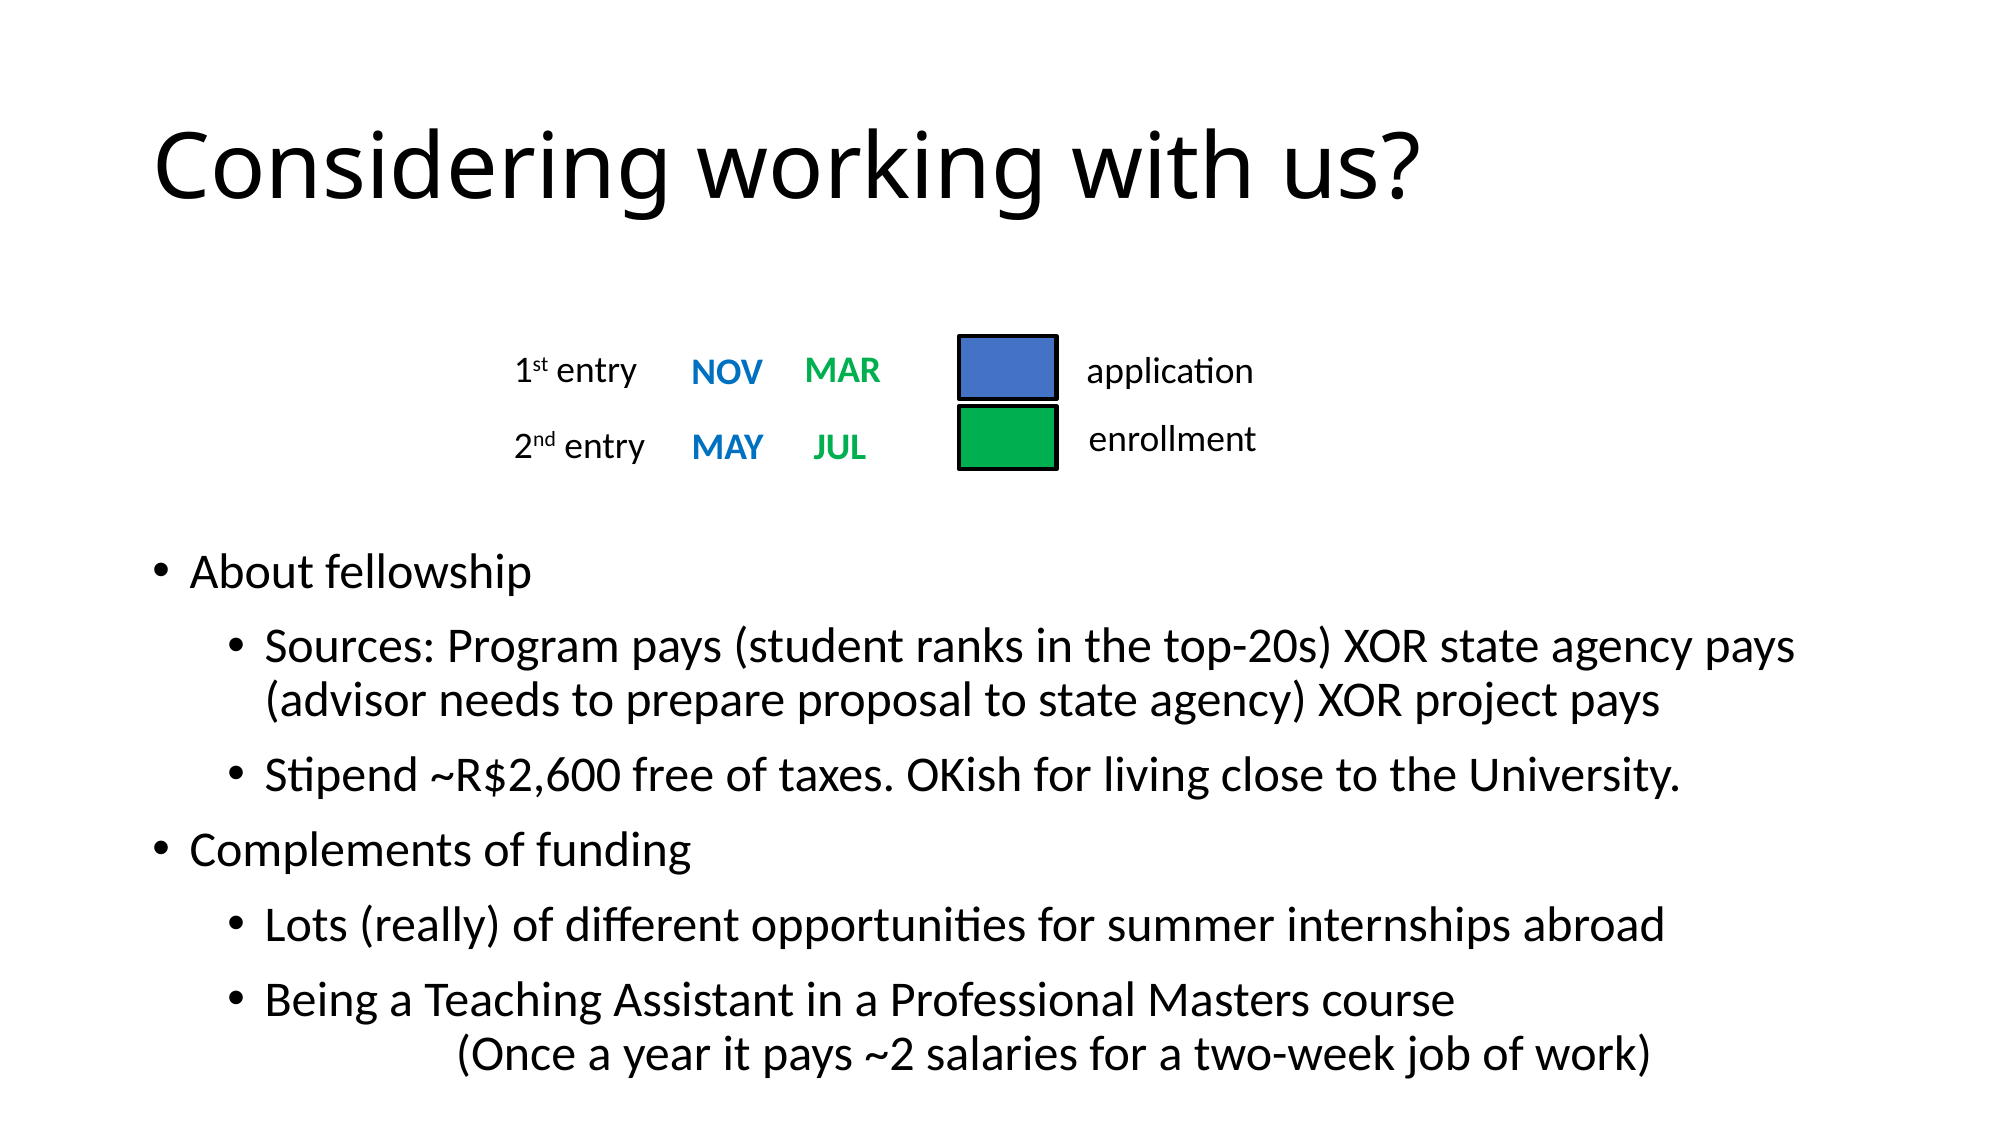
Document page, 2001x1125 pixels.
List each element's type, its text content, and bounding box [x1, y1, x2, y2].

text_box 1st entry [498, 337, 653, 398]
text_box NOV [676, 339, 779, 400]
text_box enrollment [1073, 406, 1197, 467]
text_box [957, 404, 1059, 471]
text_box [957, 334, 1059, 401]
text_box Considering working with us? [137, 59, 1863, 278]
text_box application [1071, 338, 1250, 399]
text_box About fellowship Sources: Program pays (student ranks in the top-20s) XOR state agency pays (advisor needs to prepare proposal to state agency) XOR project pays Stipend ~R$2,600 free of taxes. OKish for living close to the University. Complements of funding Lots (really) of different opportunities for summer internships abroad Being a Teaching Assistant in a Professional Masters course (Once a year it pays ~2 salaries for a two-week job of work) [137, 537, 1977, 1014]
text_box MAR [789, 337, 896, 398]
text_box 2nd entry [499, 413, 661, 473]
text_box MAY [676, 414, 779, 475]
text_box JUL [798, 414, 882, 475]
